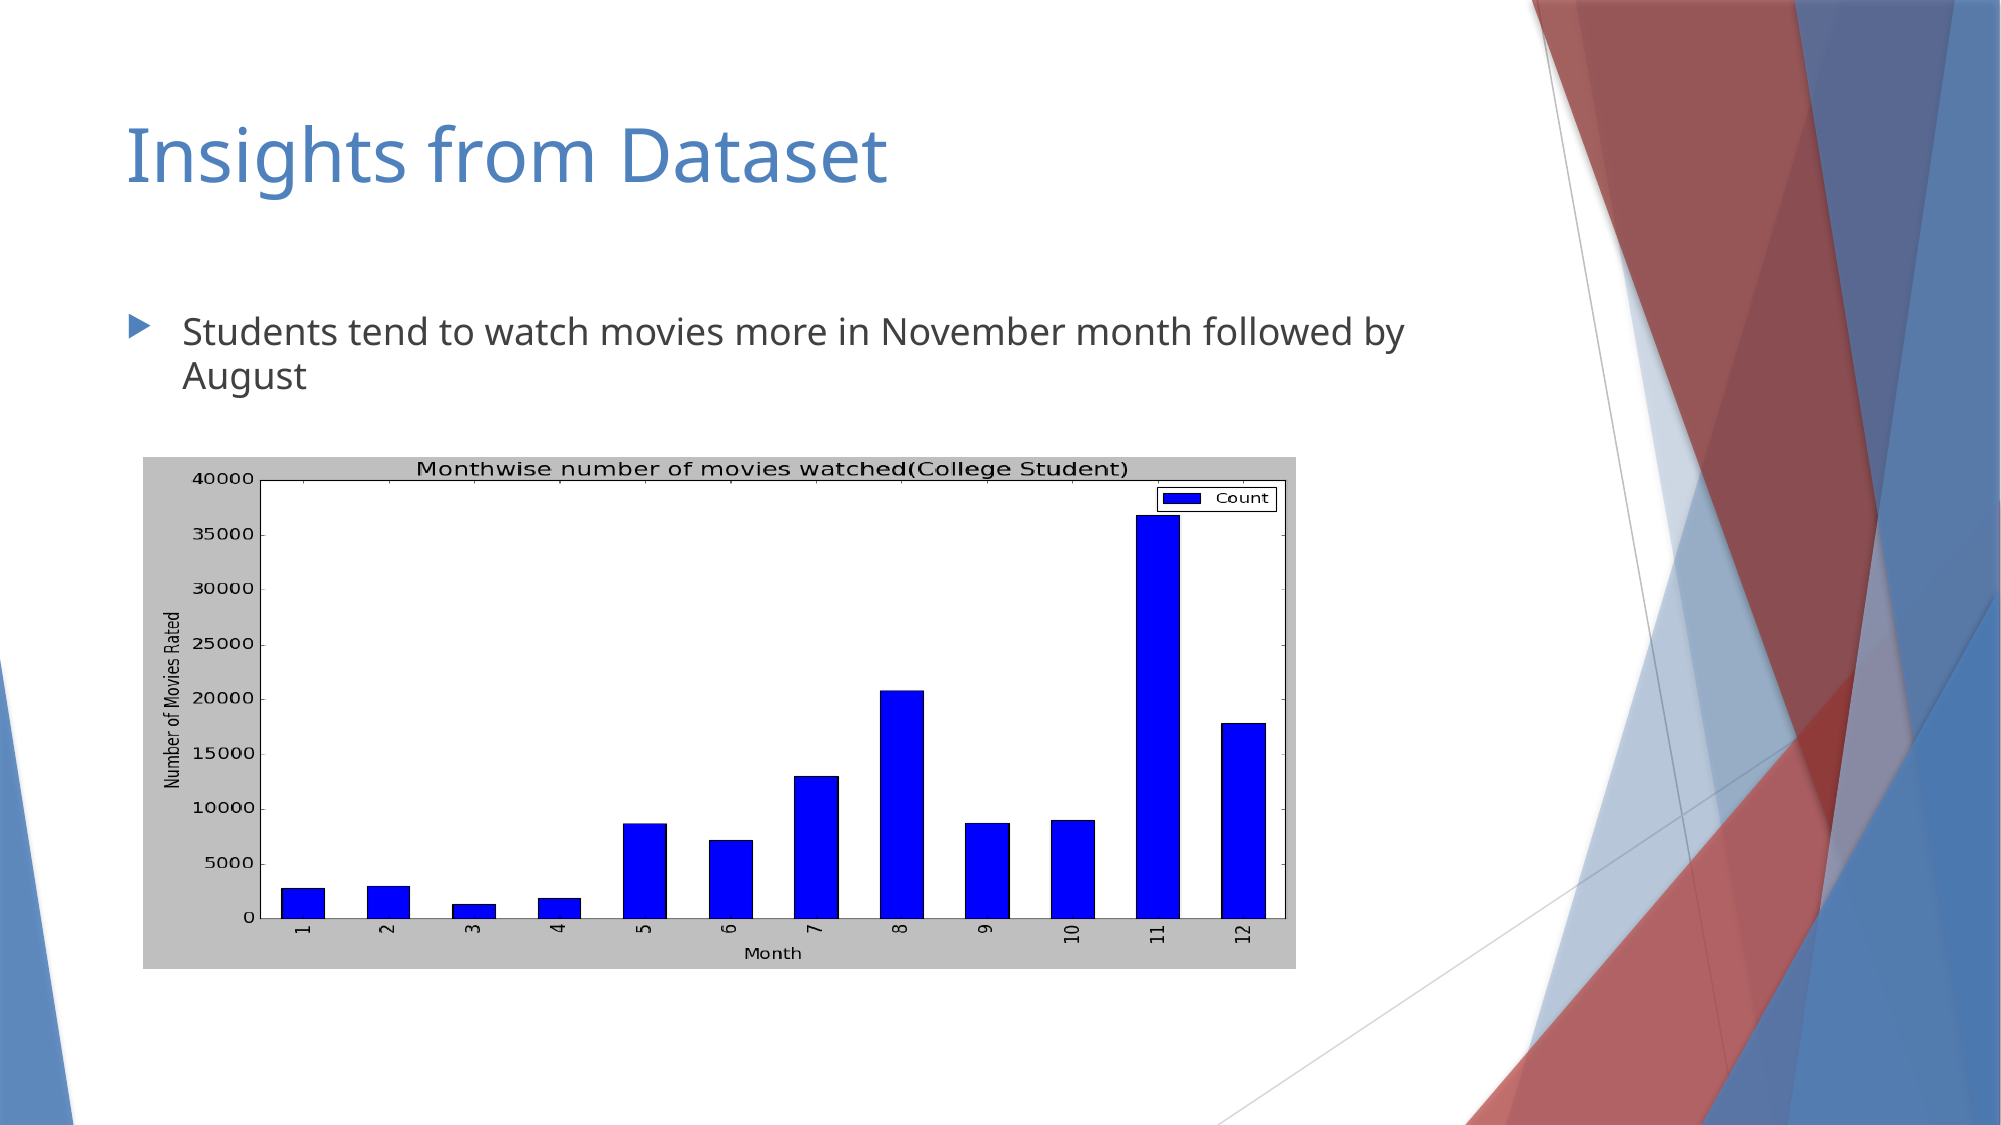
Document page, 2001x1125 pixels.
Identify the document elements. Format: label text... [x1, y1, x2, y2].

list Students tend to watch movies more in November month followed by August [111, 299, 1522, 992]
title Insights from Dataset [111, 99, 1522, 299]
picture [142, 456, 1296, 969]
